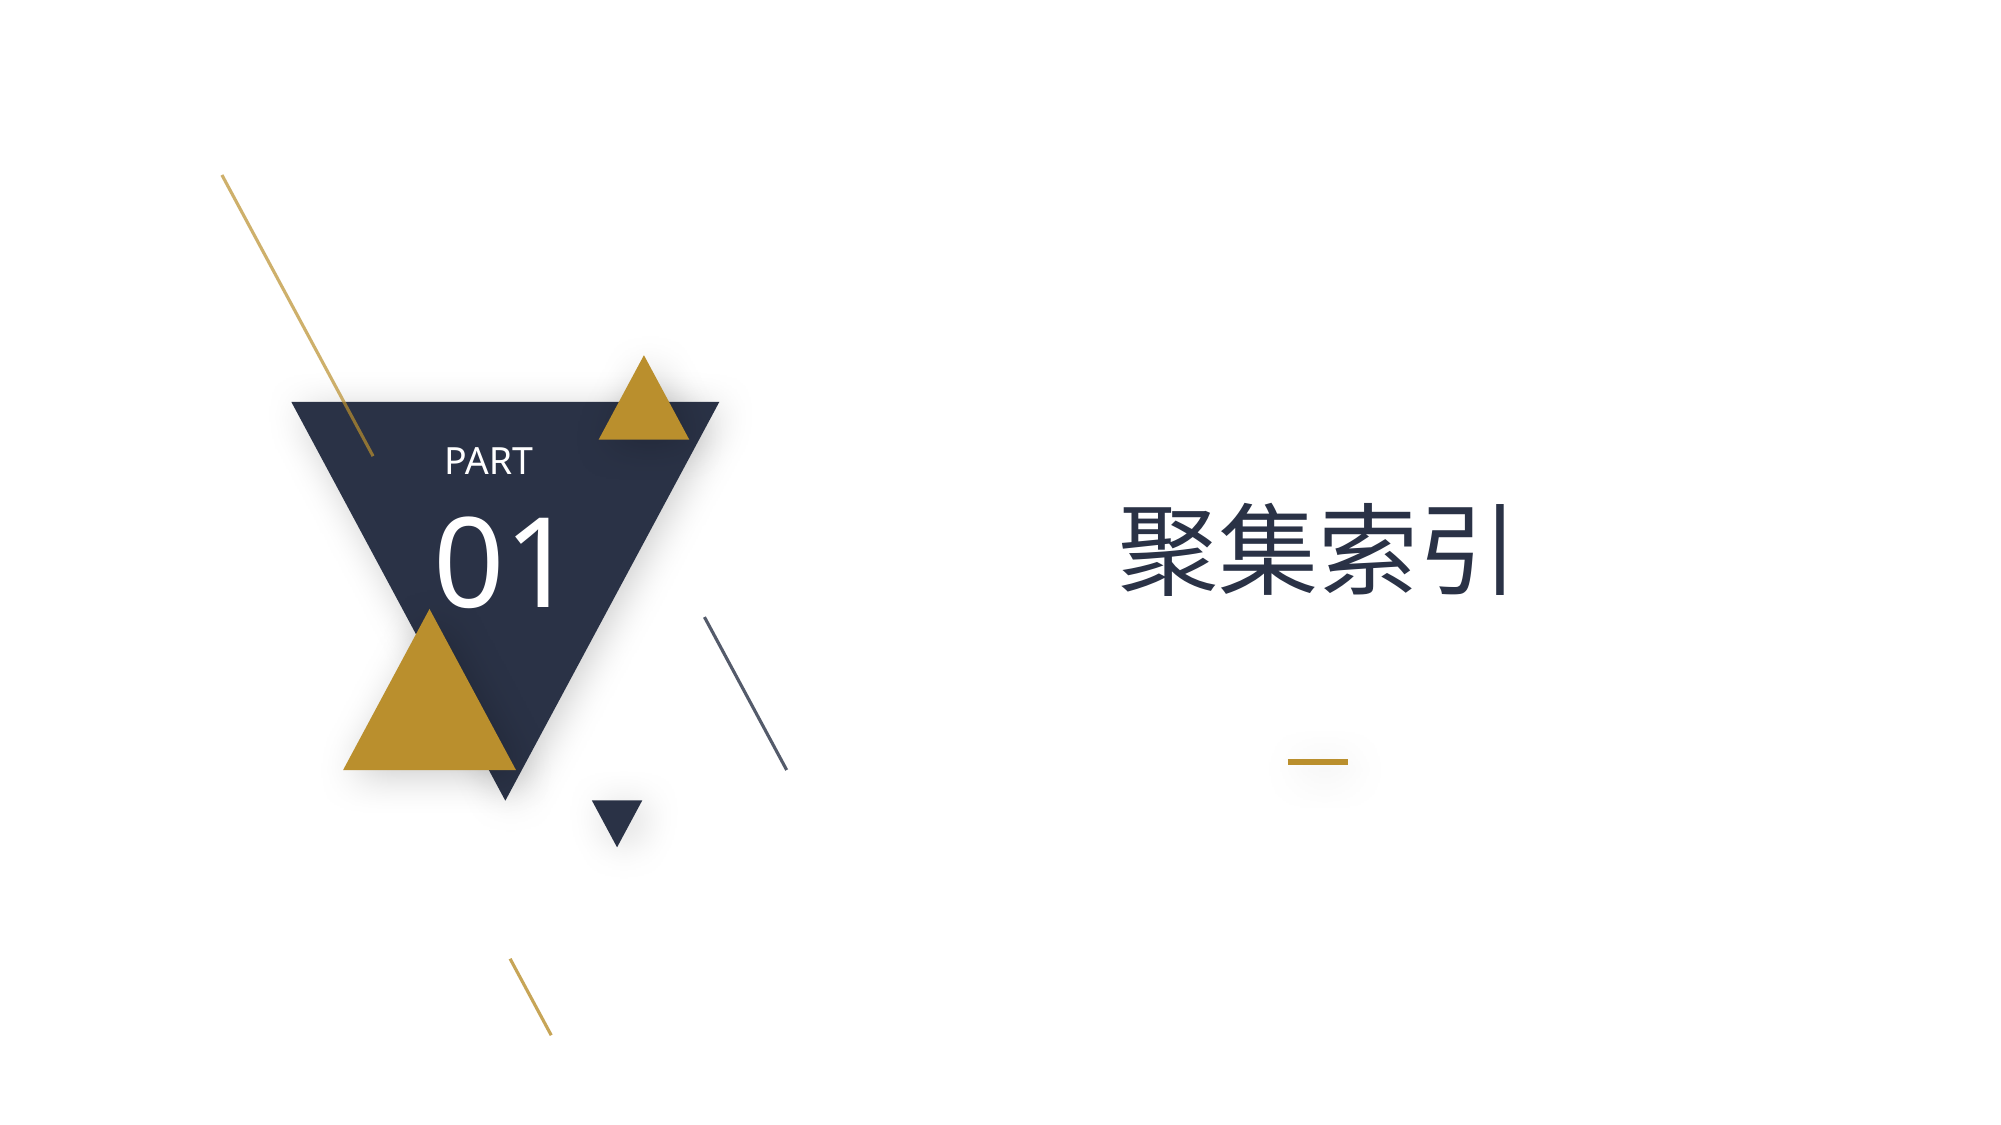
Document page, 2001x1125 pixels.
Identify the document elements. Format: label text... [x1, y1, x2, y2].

text_box [695, 400, 722, 431]
text_box [590, 799, 645, 850]
text_box [501, 793, 511, 803]
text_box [704, 616, 787, 770]
text_box [341, 628, 518, 772]
text_box [319, 400, 689, 756]
text_box PART [429, 429, 580, 490]
text_box 01 [418, 475, 592, 641]
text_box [221, 174, 374, 457]
text_box [596, 353, 692, 441]
text_box 聚集索引 [1103, 480, 1533, 616]
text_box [510, 958, 552, 1036]
